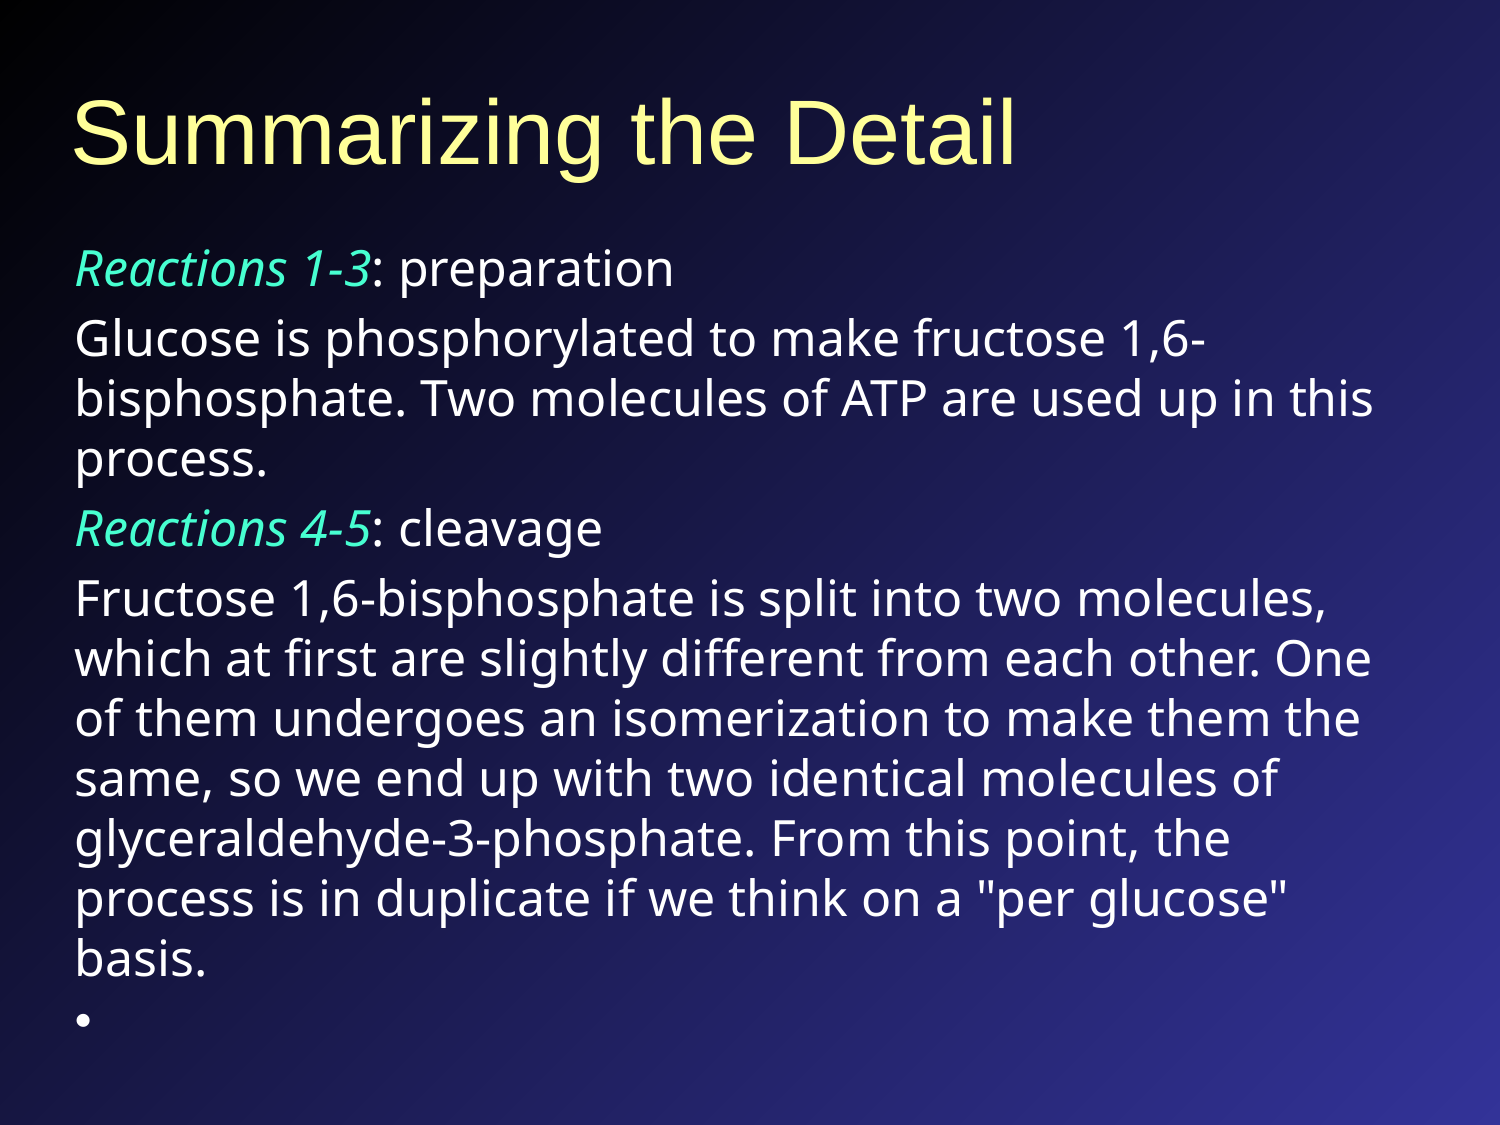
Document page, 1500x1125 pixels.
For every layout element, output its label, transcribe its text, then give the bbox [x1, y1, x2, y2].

list Reactions 1-3: preparation Glucose is phosphorylated to make fructose 1,6- bisphosphate. Two molecules of ATP are used up in this process. Reactions 4-5: cleavage Fructose 1,6-bisphosphate is split into two molecules, which at first are slightly different from each other. One of them undergoes an isomerization to make them the same, so we end up with two identical molecules of glyceraldehyde-3-phosphate. From this point, the process is in duplicate if we think on a "per glucose" basis. [59, 228, 1437, 1006]
title Summarizing the Detail [55, 65, 1435, 192]
